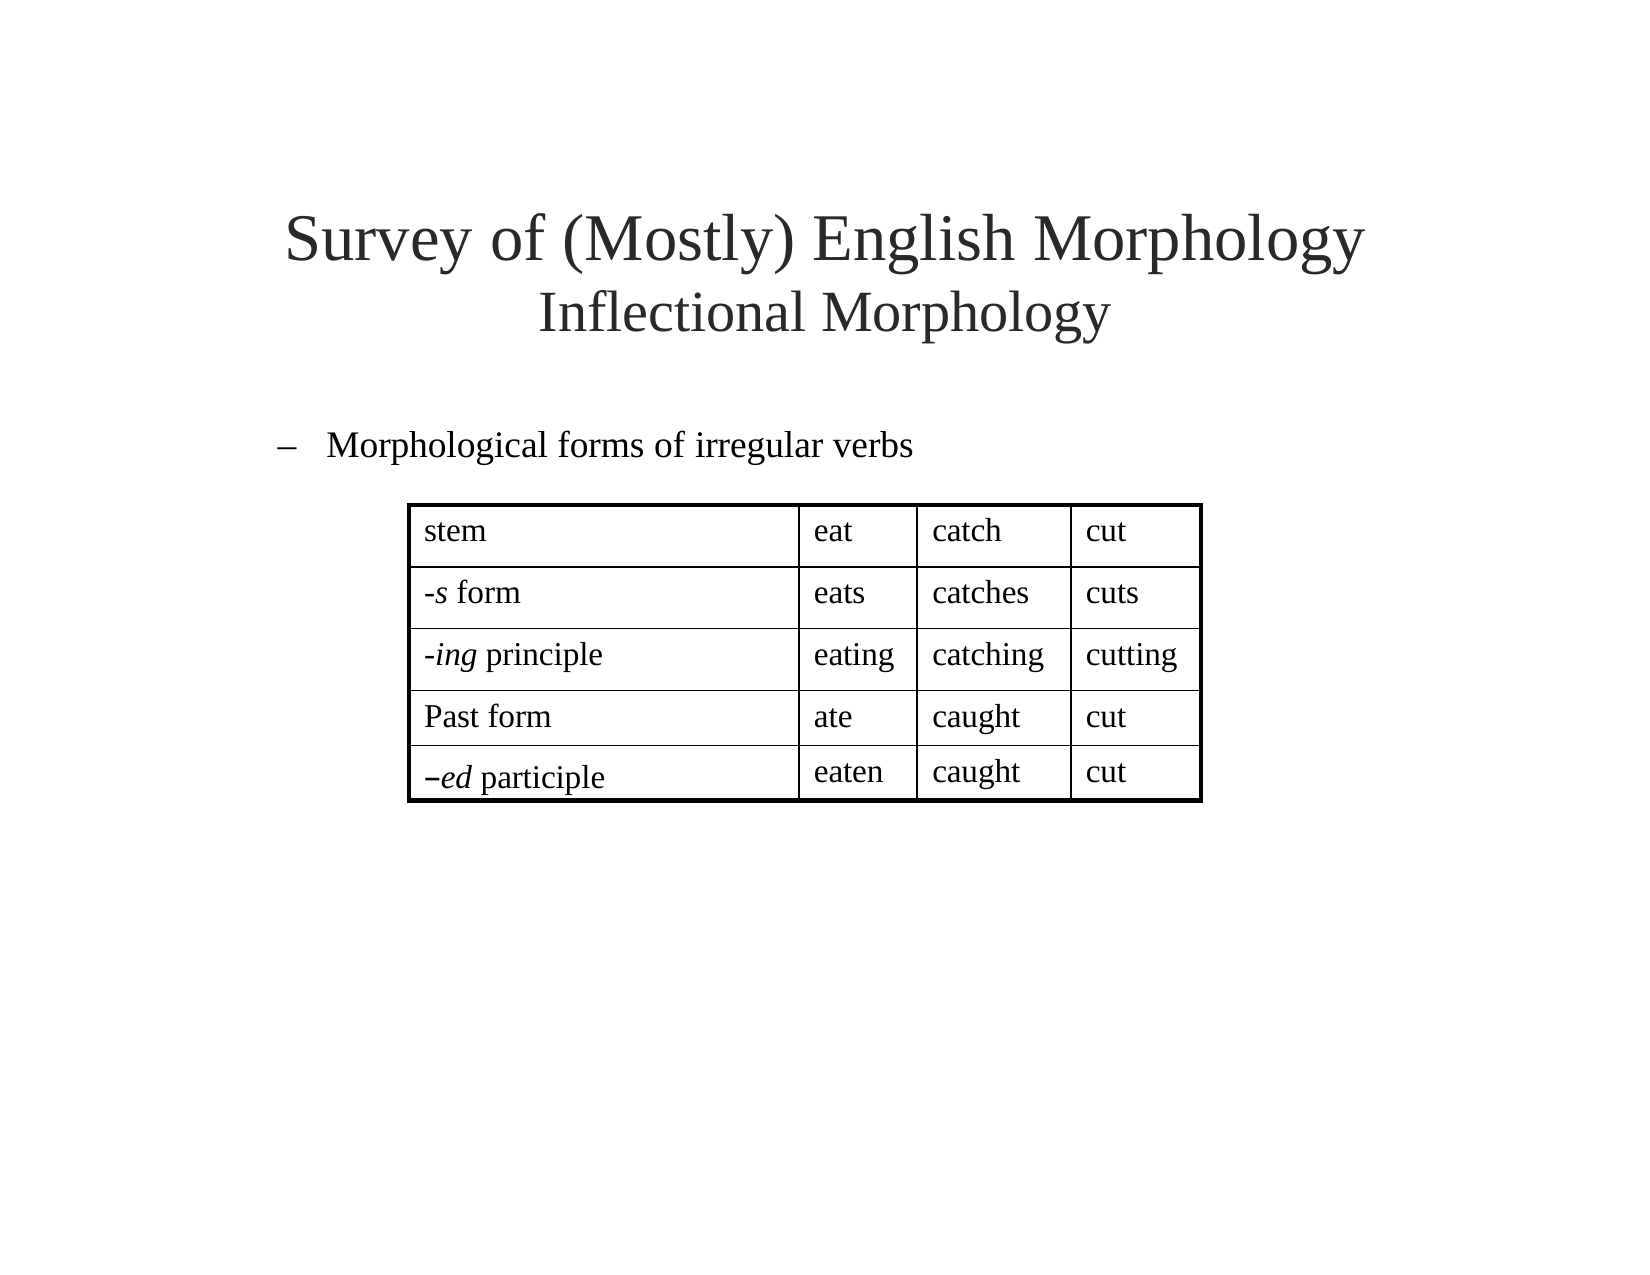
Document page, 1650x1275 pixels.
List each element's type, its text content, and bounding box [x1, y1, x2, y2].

table_cell –ed participle [411, 746, 798, 798]
table_cell caught [918, 746, 1070, 798]
table_cell catching [918, 629, 1070, 690]
table_header cut [1072, 507, 1199, 566]
table_cell Past form [411, 691, 798, 745]
text_box – Morphological forms of irregular verbs [275, 417, 916, 465]
table_header stem [411, 507, 798, 566]
table_cell eating [800, 629, 916, 690]
table_cell -s form [411, 568, 798, 628]
table_header catch [918, 507, 1070, 566]
table_cell cut [1072, 691, 1199, 745]
table_header eat [800, 507, 916, 566]
table_cell eats [800, 568, 916, 628]
table_cell catches [918, 568, 1070, 628]
table_cell cuts [1072, 568, 1199, 628]
table_cell caught [918, 691, 1070, 745]
table_cell cutting [1072, 629, 1199, 690]
table_cell -ing principle [411, 629, 798, 690]
table_cell ate [800, 691, 916, 745]
title Survey of (Mostly) English Morphology Inflectional Morphology [281, 191, 1369, 407]
table_cell eaten [800, 746, 916, 798]
table_cell cut [1072, 746, 1199, 798]
